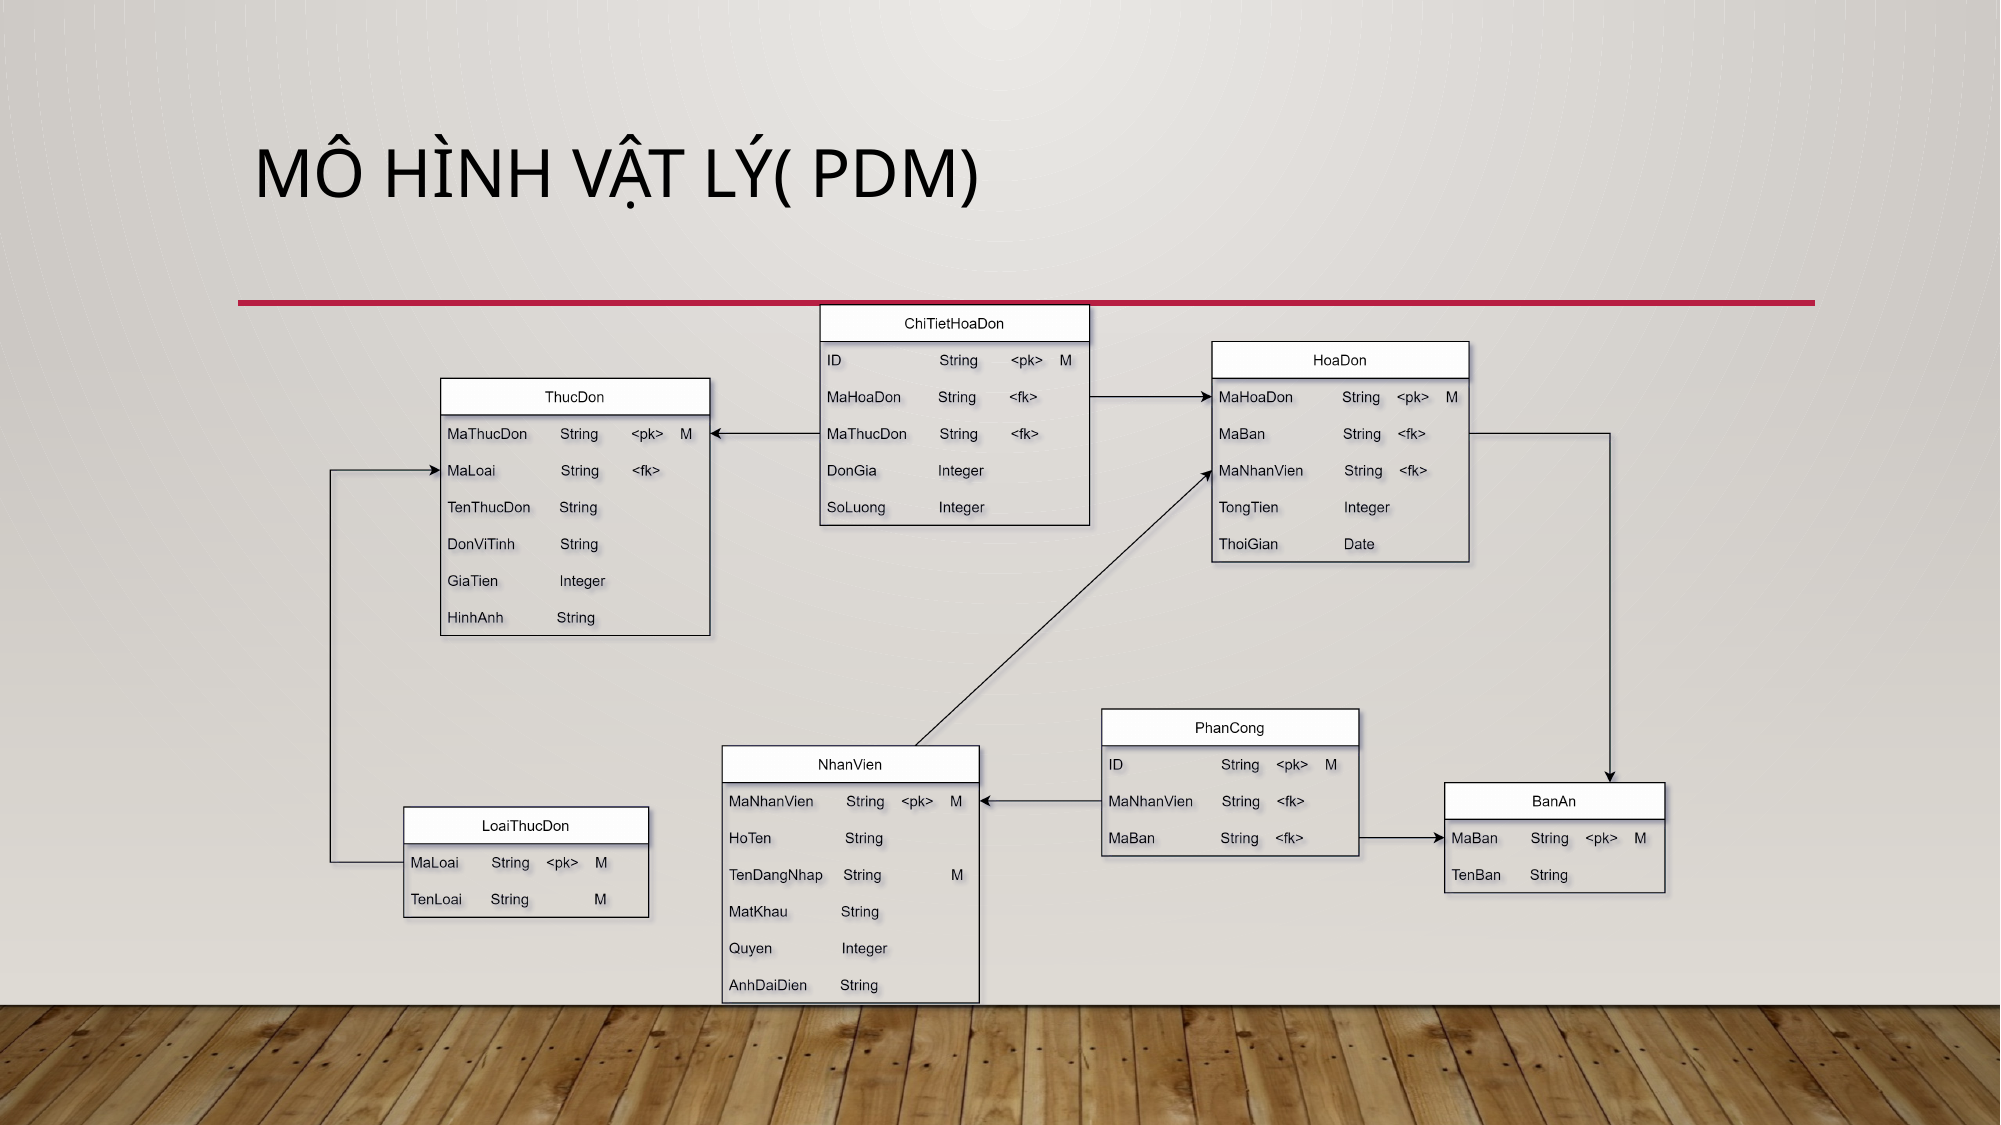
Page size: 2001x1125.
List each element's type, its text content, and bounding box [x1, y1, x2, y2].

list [321, 303, 1679, 1017]
title Mô hình vật lý( PDM) [238, 131, 1814, 305]
picture [0, 1005, 2000, 1125]
